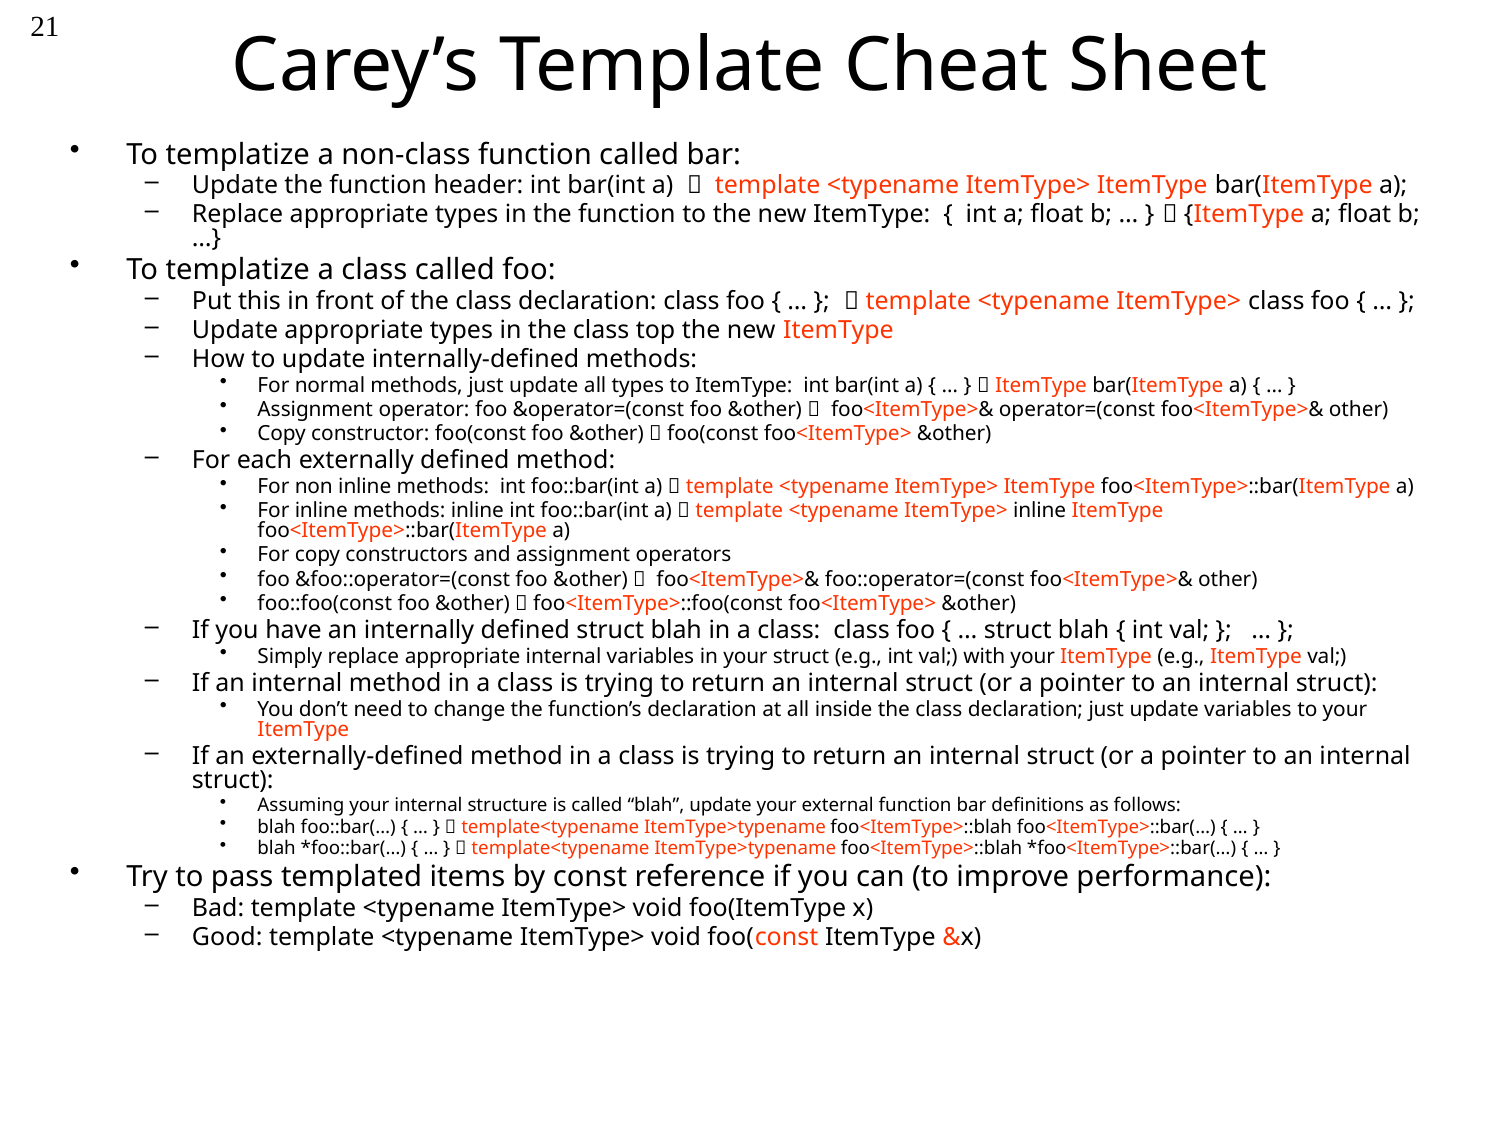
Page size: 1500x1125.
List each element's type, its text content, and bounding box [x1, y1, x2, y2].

list To templatize a non-class function called bar: Update the function header: int bar(int a)  template <typename ItemType> ItemType bar(ItemType a); Replace appropriate types in the function to the new ItemType: { int a; float b; … }  {ItemType a; float b; …} To templatize a class called foo: Put this in front of the class declaration: class foo { … };  template <typename ItemType> class foo { … }; Update appropriate types in the class top the new ItemType How to update internally-defined methods: For normal methods, just update all types to ItemType: int bar(int a) { … }  ItemType bar(ItemType a) { … } Assignment operator: foo &operator=(const foo &other)  foo<ItemType>& operator=(const foo<ItemType>& other) Copy constructor: foo(const foo &other)  foo(const foo<ItemType> &other) For each externally defined method: For non inline methods: int foo::bar(int a)  template <typename ItemType> ItemType foo<ItemType>::bar(ItemType a) For inline methods: inline int foo::bar(int a)  template <typename ItemType> inline ItemType foo<ItemType>::bar(ItemType a) For copy constructors and assignment operators foo &foo::operator=(const foo &other)  foo<ItemType>& foo::operator=(const foo<ItemType>& other) foo::foo(const foo &other)  foo<ItemType>::foo(const foo<ItemType> &other) If you have an internally defined struct blah in a class: class foo { … struct blah { int val; }; … }; Simply replace appropriate internal variables in your struct (e.g., int val;) with your ItemType (e.g., ItemType val;) If an internal method in a class is trying to return an internal struct (or a pointer to an internal struct): You don’t need to change the function’s declaration at all inside the class declaration; just update variables to your ItemType If an externally-defined method in a class is trying to return an internal struct (or a pointer to an internal struct): Assuming your internal structure is called “blah”, update your external function bar definitions as follows: blah foo::bar(…) { … }  template<typename ItemType>typename foo<ItemType>::blah foo<ItemType>::bar(…) { … } blah *foo::bar(…) { … }  template<typename ItemType>typename foo<ItemType>::blah *foo<ItemType>::bar(…) { … } Try to pass templated items by const reference if you can (to improve performance): Bad: template <typename ItemType> void foo(ItemType x) Good: template <typename ItemType> void foo(const ItemType &x) [54, 134, 1453, 1117]
title Carey’s Template Cheat Sheet [112, 0, 1388, 134]
slide_number 21 [0, 0, 75, 75]
